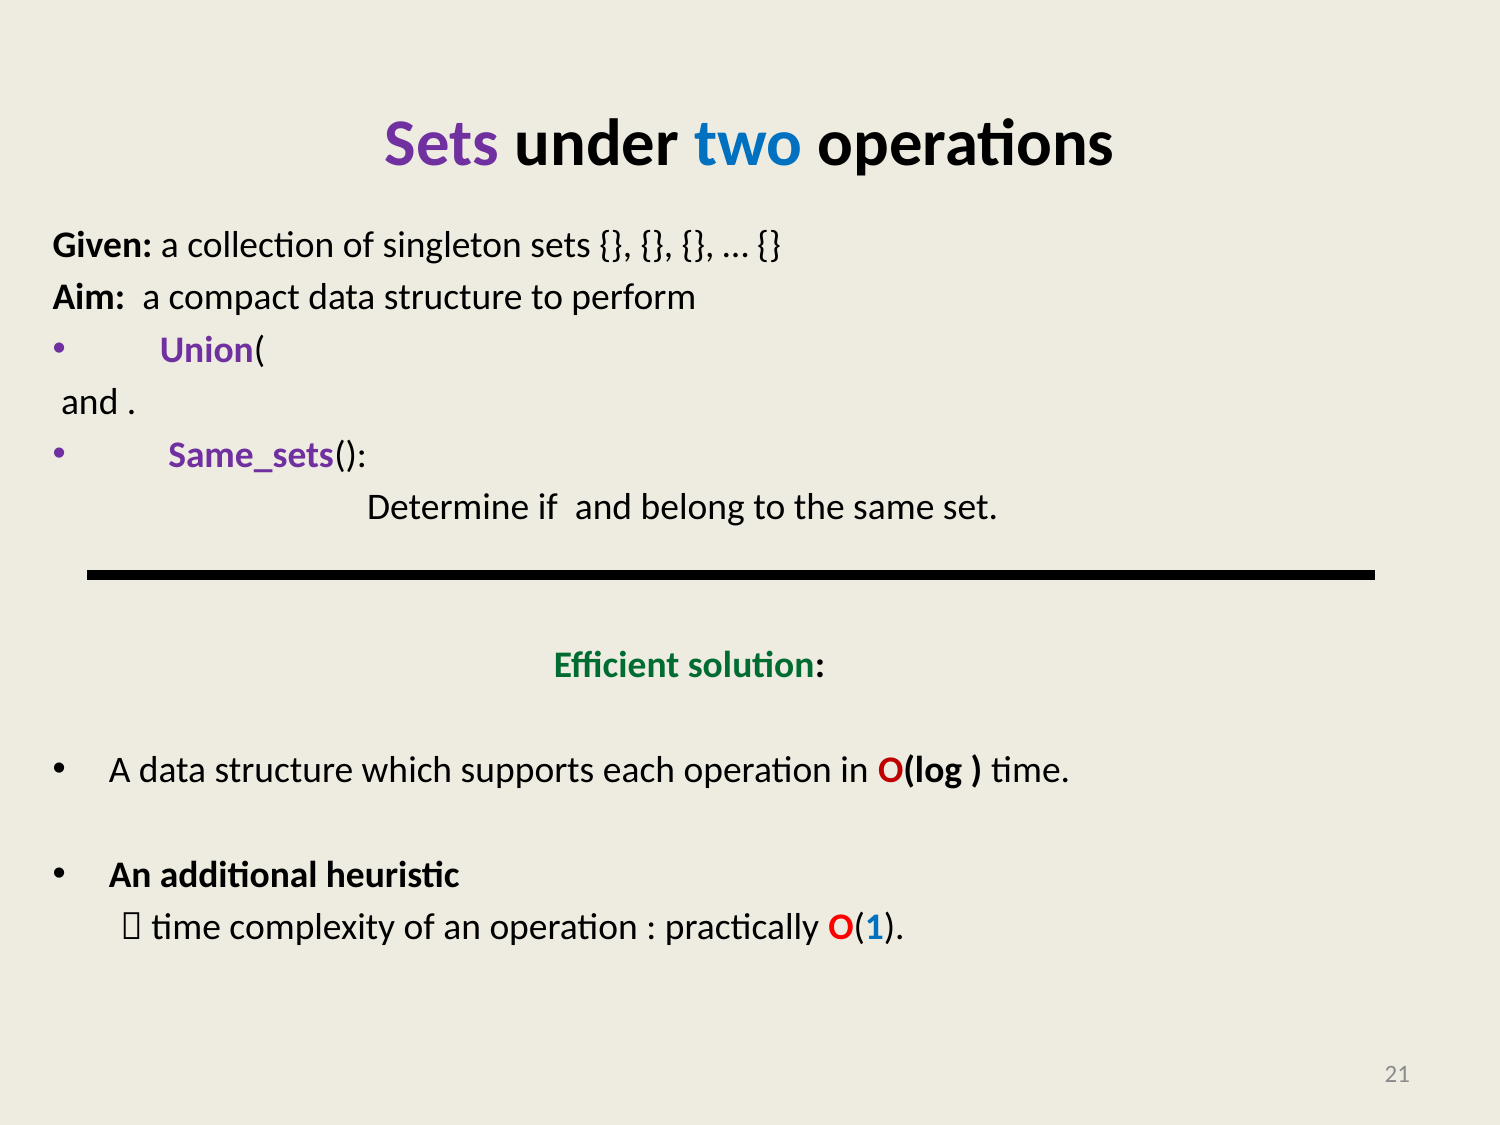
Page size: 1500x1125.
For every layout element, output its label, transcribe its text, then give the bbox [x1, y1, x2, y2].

title Sets under two operations [75, 45, 1425, 233]
slide_number 21 [1074, 1042, 1425, 1103]
